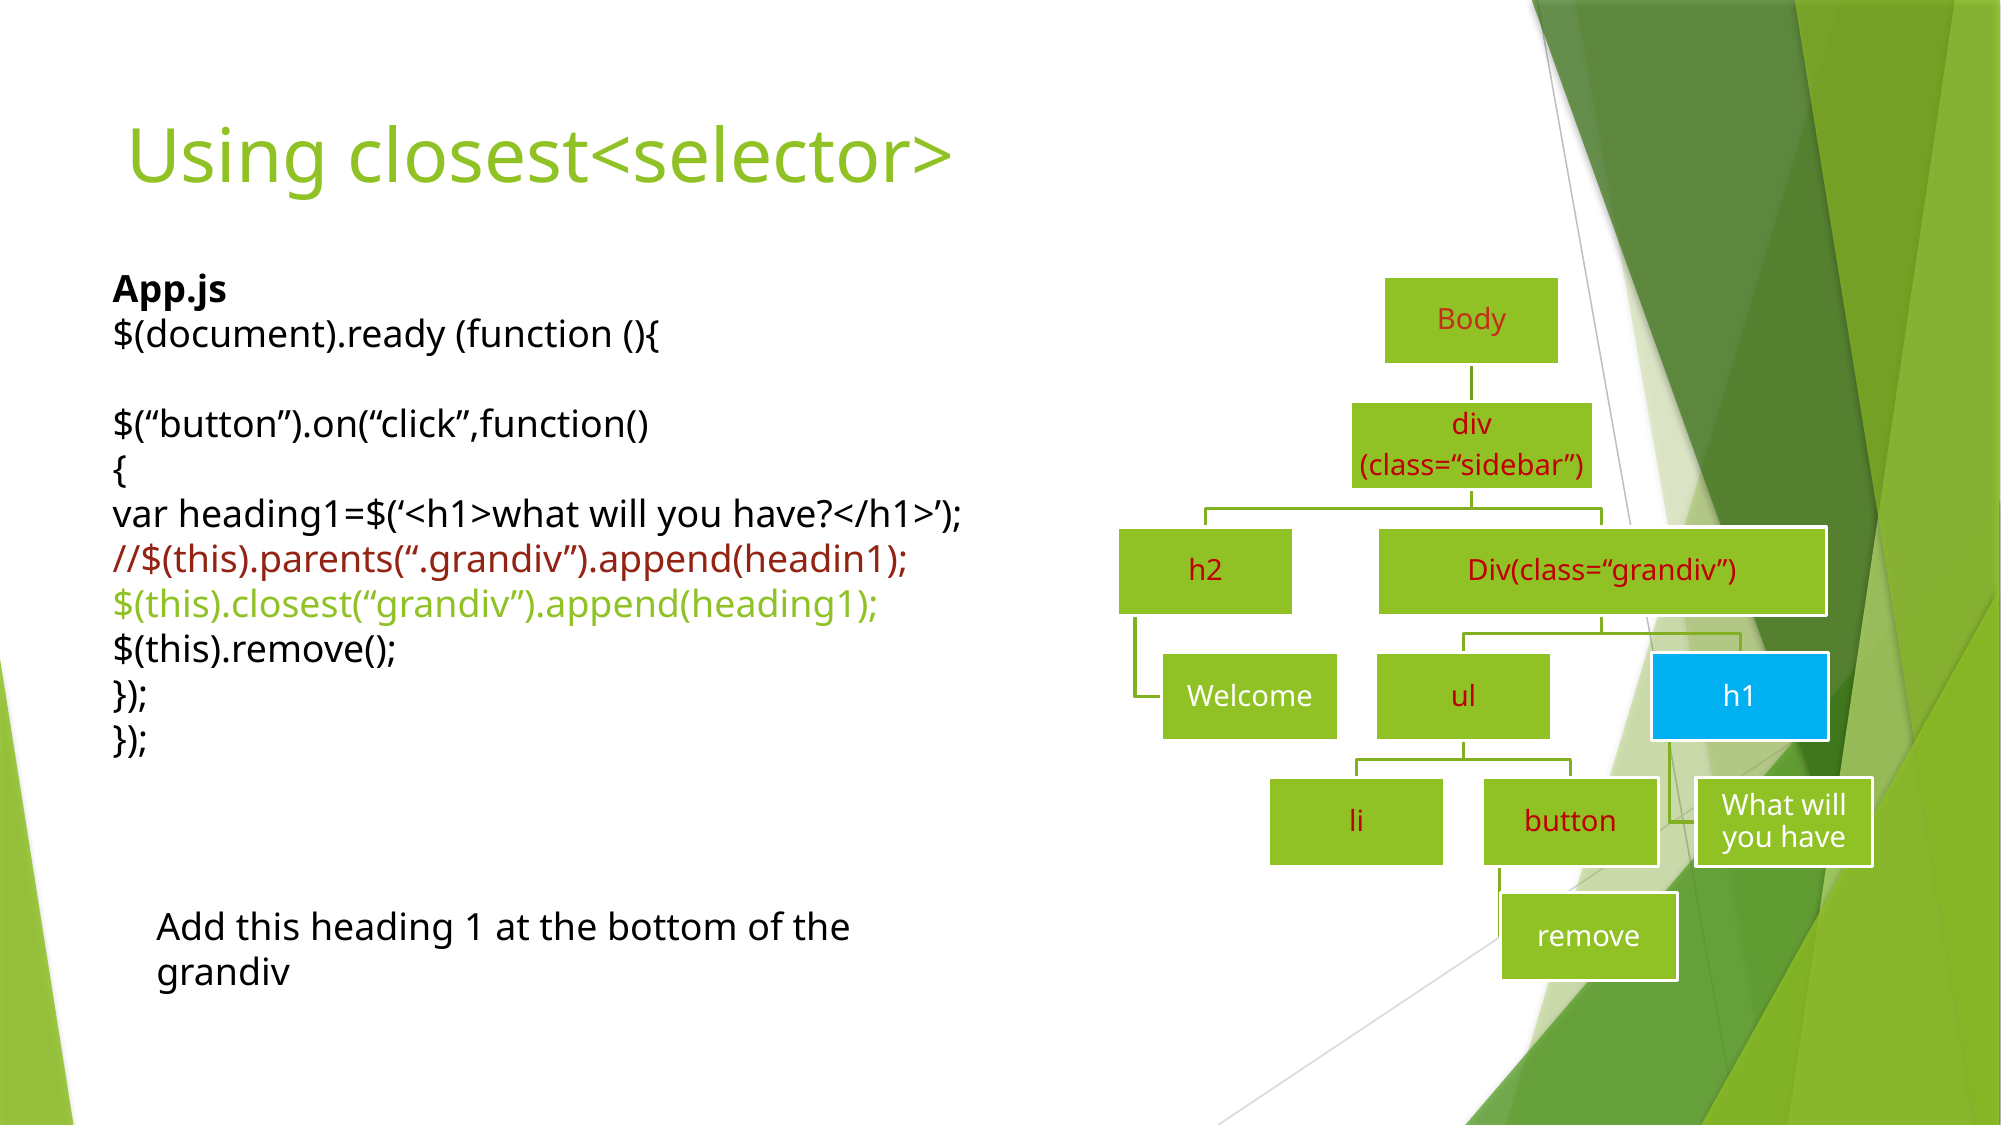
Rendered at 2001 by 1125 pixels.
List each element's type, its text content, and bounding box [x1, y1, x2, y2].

text_box Add this heading 1 at the bottom of the grandiv [141, 895, 1003, 1001]
text_box App.js $(document).ready (function (){ $(“button”).on(“click”,function() { var heading1=$(‘<h1>what will you have?</h1>’); //$(this).parents(“.grandiv”).append(headin1); $(this).closest(“grandiv”).append(heading1); $(this).remove(); }); }); [97, 257, 1098, 768]
title Using closest<selector> [111, 99, 1522, 274]
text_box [1097, 275, 1893, 993]
